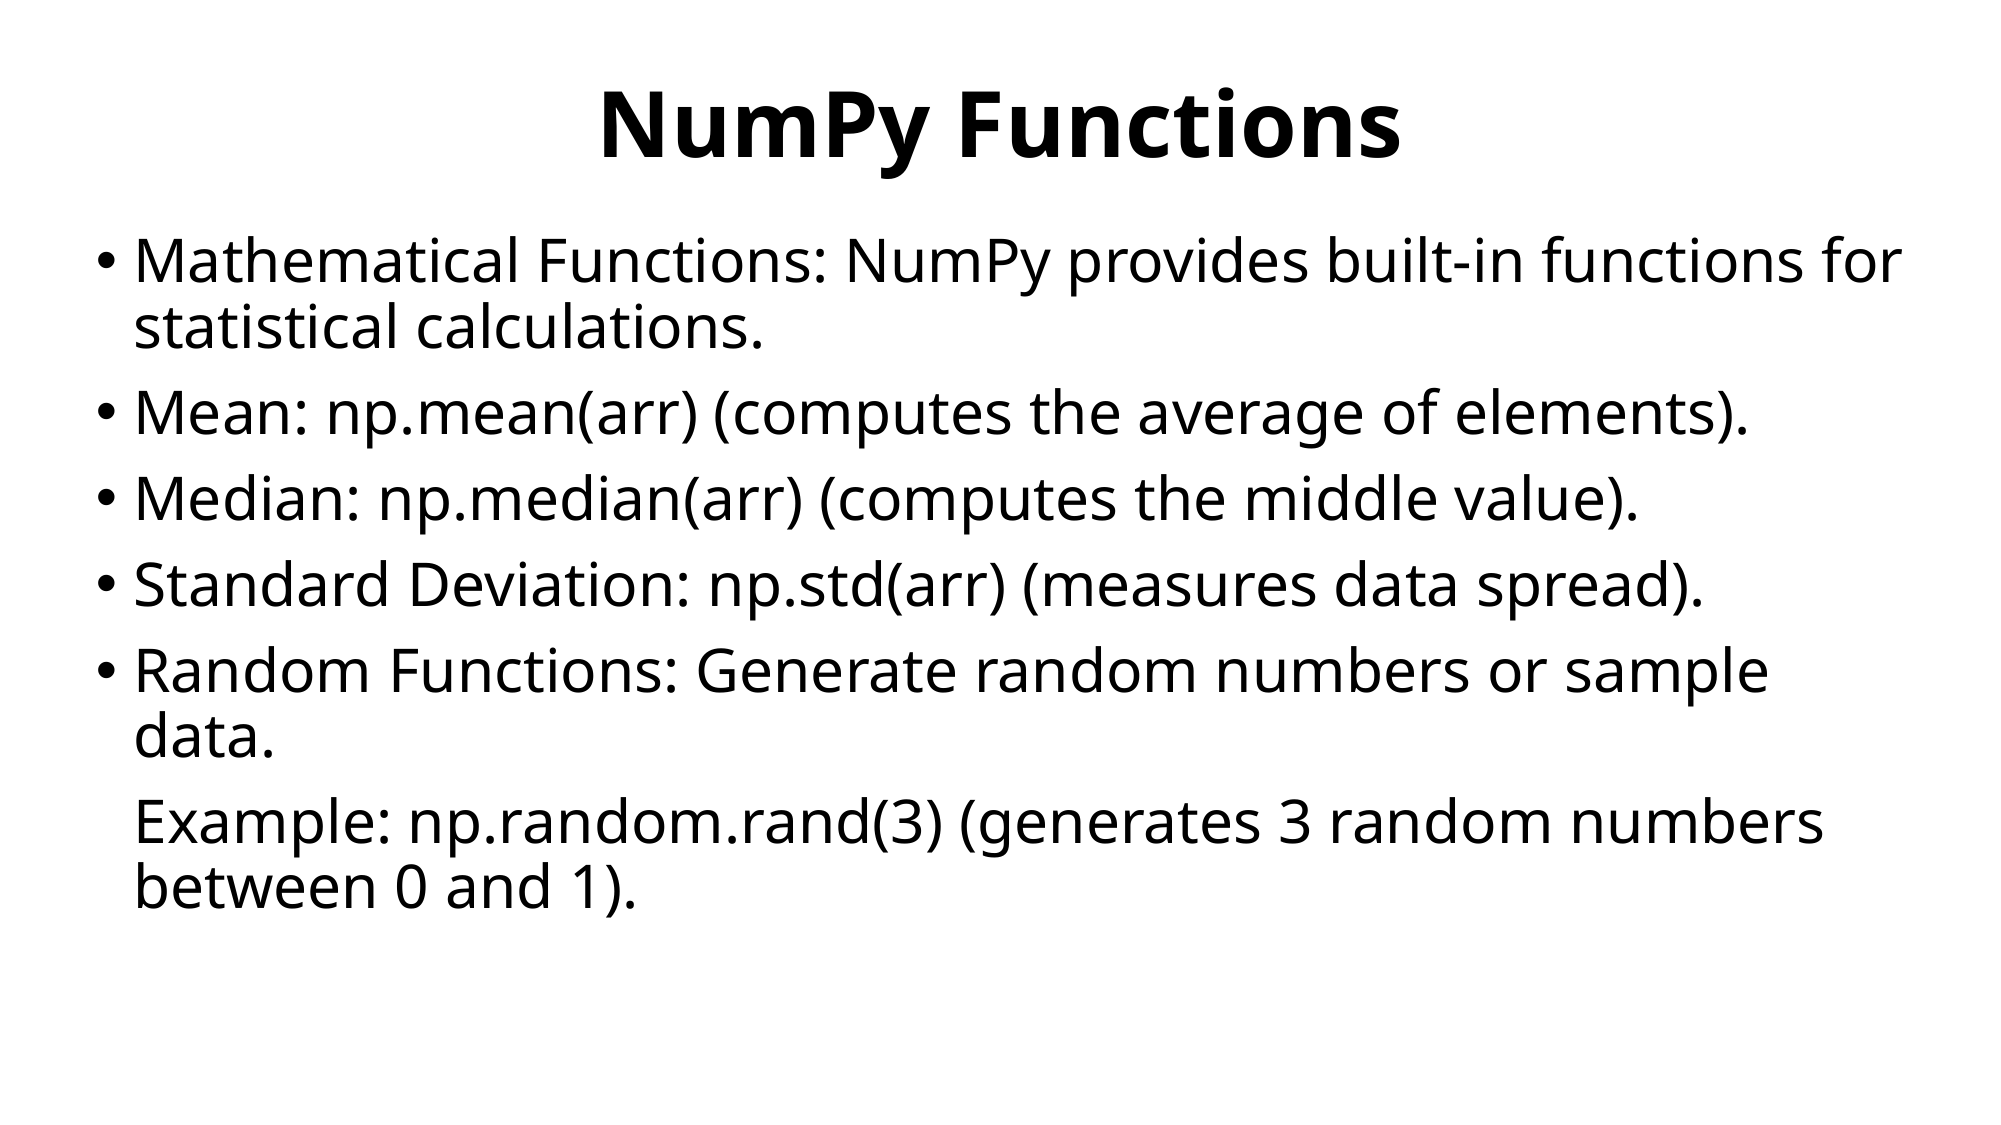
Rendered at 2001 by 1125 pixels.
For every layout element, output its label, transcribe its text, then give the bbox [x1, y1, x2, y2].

title NumPy Functions [136, 59, 1863, 196]
list Mathematical Functions: NumPy provides built-in functions for statistical calculations. Mean: np.mean(arr) (computes the average of elements). Median: np.median(arr) (computes the middle value). Standard Deviation: np.std(arr) (measures data spread). Random Functions: Generate random numbers or sample data. Example: np.random.rand(3) (generates 3 random numbers between 0 and 1). [80, 222, 1926, 1014]
